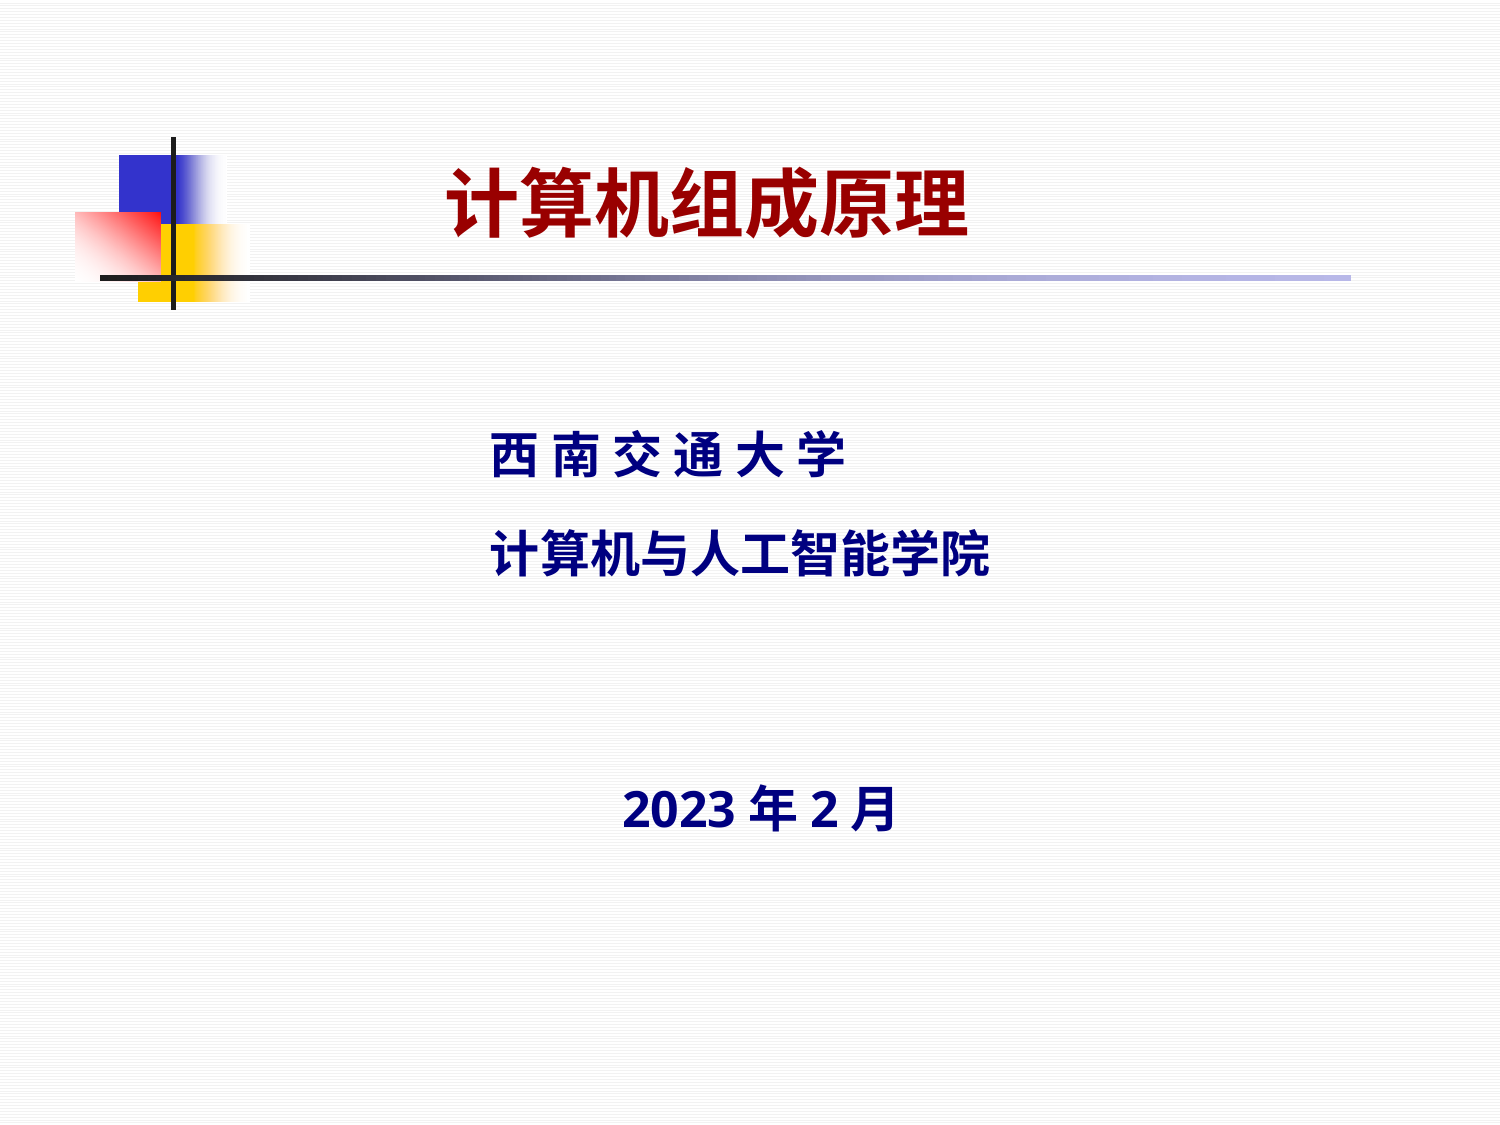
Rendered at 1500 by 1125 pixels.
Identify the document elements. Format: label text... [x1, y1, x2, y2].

text_box 西 南 交 通 大 学 计算机与人工智能学院 [474, 400, 1033, 638]
text_box 2023年2月 [482, 755, 1041, 893]
picture [74, 137, 1354, 313]
